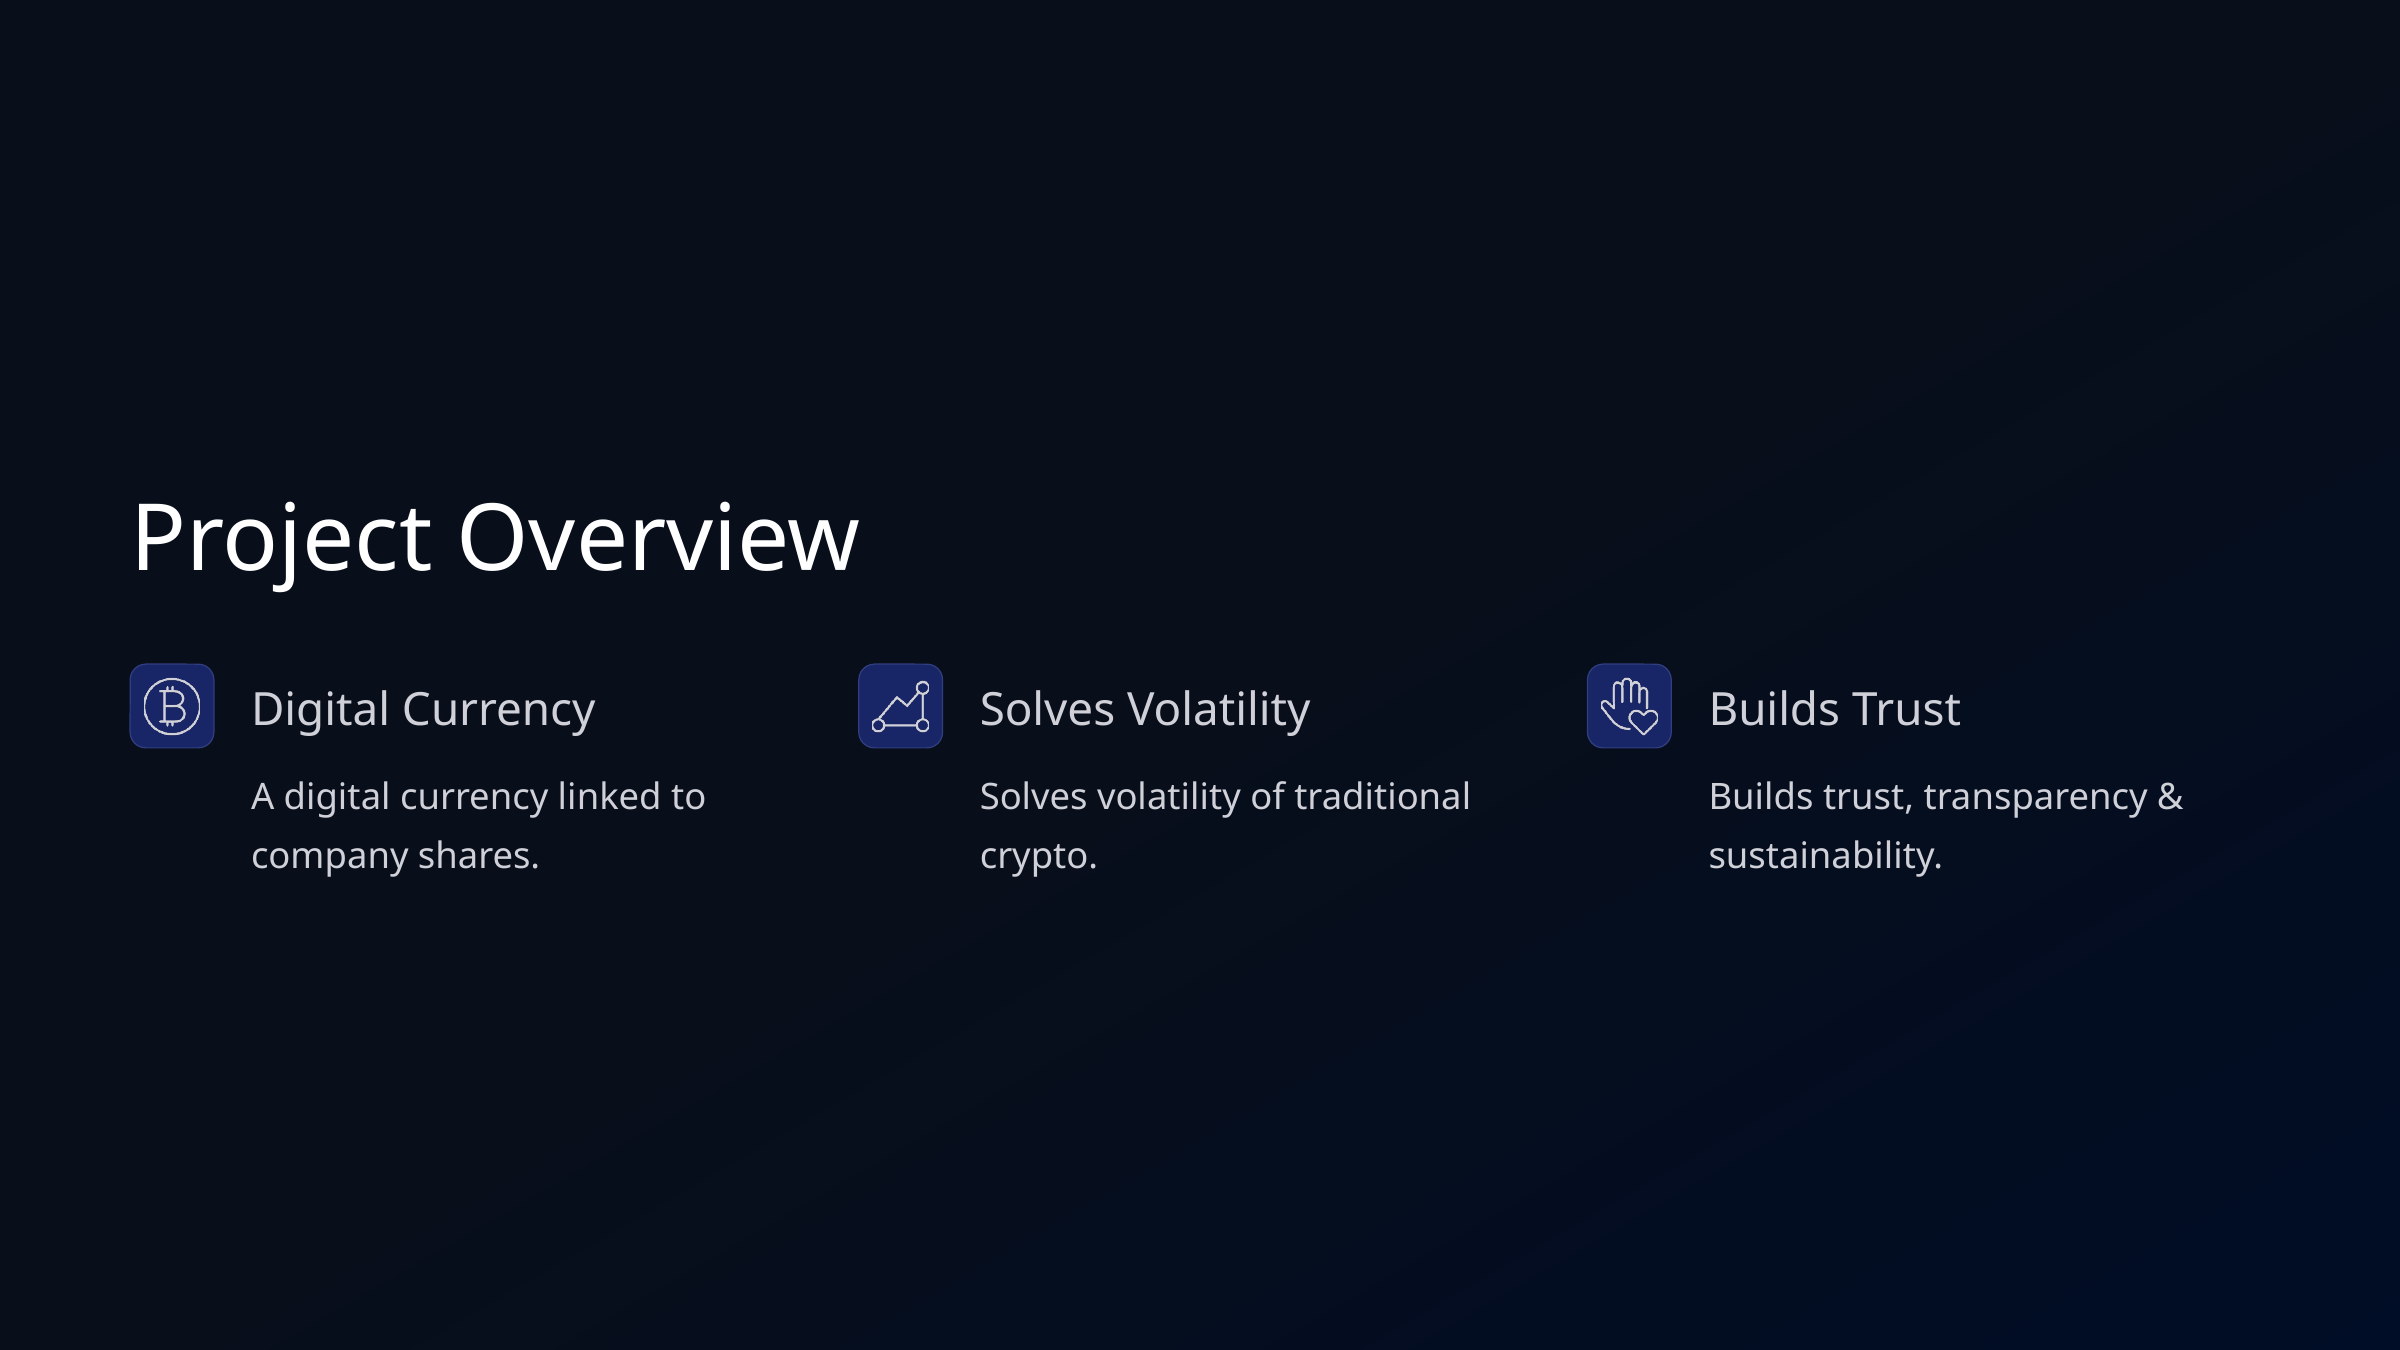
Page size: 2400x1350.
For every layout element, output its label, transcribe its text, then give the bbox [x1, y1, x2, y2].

text_box [1587, 664, 1672, 748]
text_box Digital Currency [251, 676, 717, 735]
text_box Builds Trust [1708, 676, 2174, 735]
text_box [858, 664, 943, 748]
text_box [130, 664, 214, 748]
text_box A digital currency linked to company shares. [251, 757, 813, 877]
text_box Solves Volatility [979, 676, 1445, 735]
picture [872, 671, 929, 741]
picture [1601, 671, 1658, 741]
text_box Builds trust, transparency & sustainability. [1708, 757, 2270, 877]
text_box Solves volatility of traditional crypto. [979, 757, 1541, 877]
text_box Project Overview [130, 473, 1061, 590]
picture [144, 671, 200, 741]
